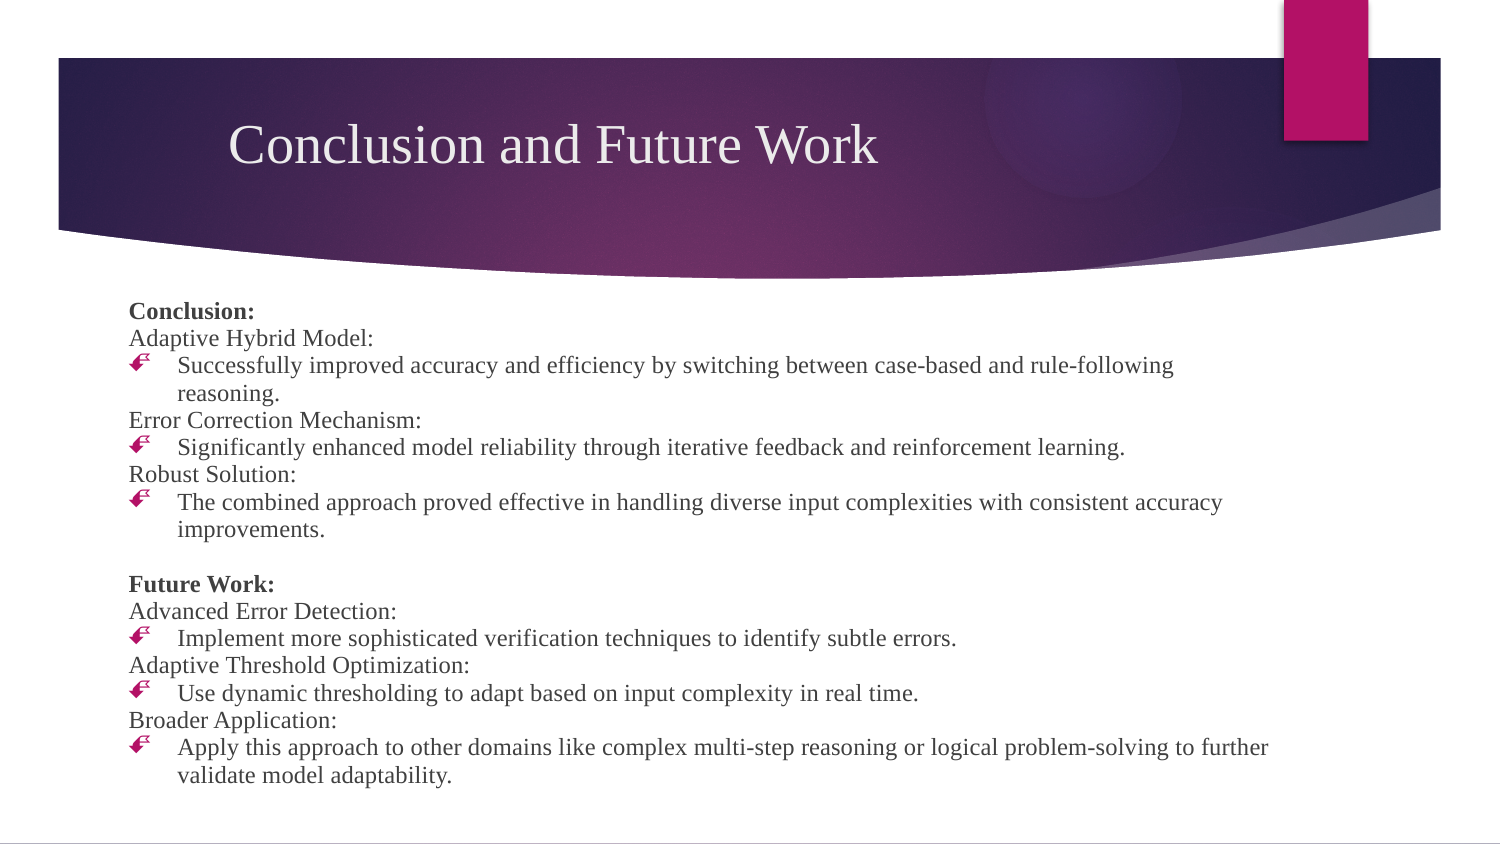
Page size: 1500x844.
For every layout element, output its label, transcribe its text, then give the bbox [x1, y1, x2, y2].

title Conclusion and Future Work [213, 98, 1368, 263]
list Conclusion: Adaptive Hybrid Model: Successfully improved accuracy and efficiency by switching between case-based and rule-following reasoning. Error Correction Mechanism: Significantly enhanced model reliability through iterative feedback and reinforcement learning. Robust Solution: The combined approach proved effective in handling diverse input complexities with consistent accuracy improvements. Future Work: Advanced Error Detection: Implement more sophisticated verification techniques to identify subtle errors. Adaptive Threshold Optimization: Use dynamic thresholding to adapt based on input complexity in real time. Broader Application: Apply this approach to other domains like complex multi-step reasoning or logical problem-solving to further validate model adaptability. [91, 282, 1293, 804]
